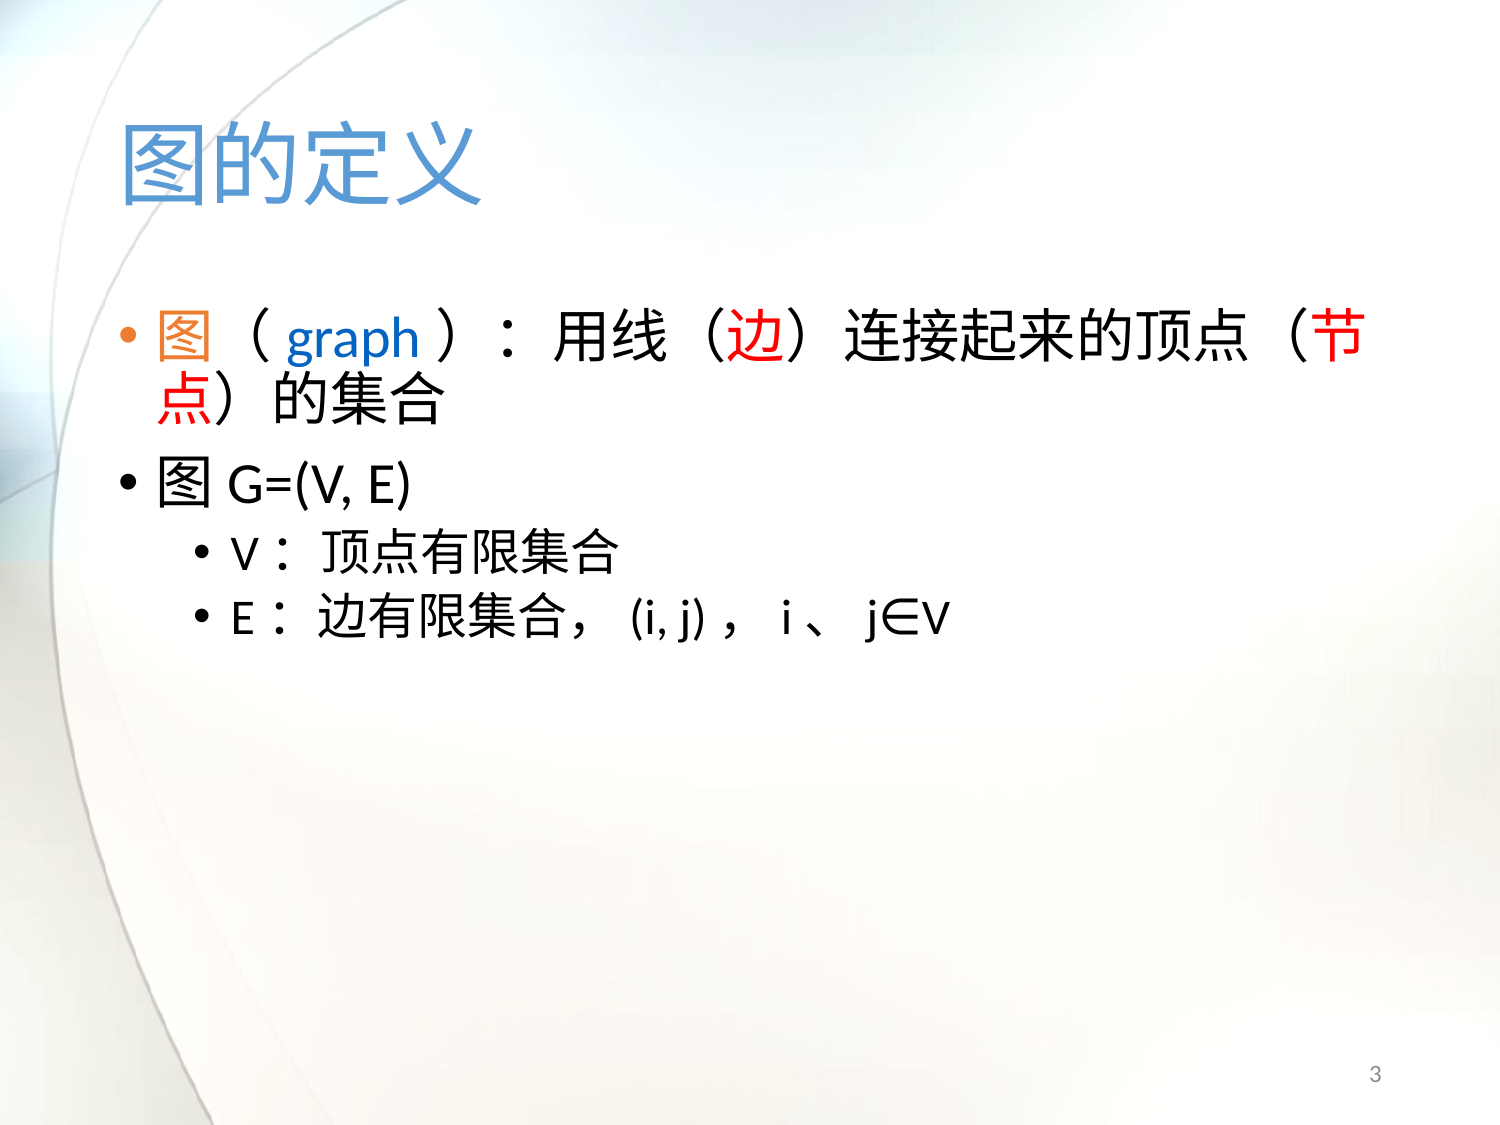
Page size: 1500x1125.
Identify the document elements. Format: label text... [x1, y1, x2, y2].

picture [0, 0, 1500, 1125]
list 图（graph）：用线（边）连接起来的顶点（节点）的集合 图G=(V, E) V：顶点有限集合 E：边有限集合，(i, j)，i、j∈V [103, 299, 1397, 1014]
title 图的定义 [103, 59, 1397, 278]
slide_number 3 [1059, 1042, 1397, 1103]
